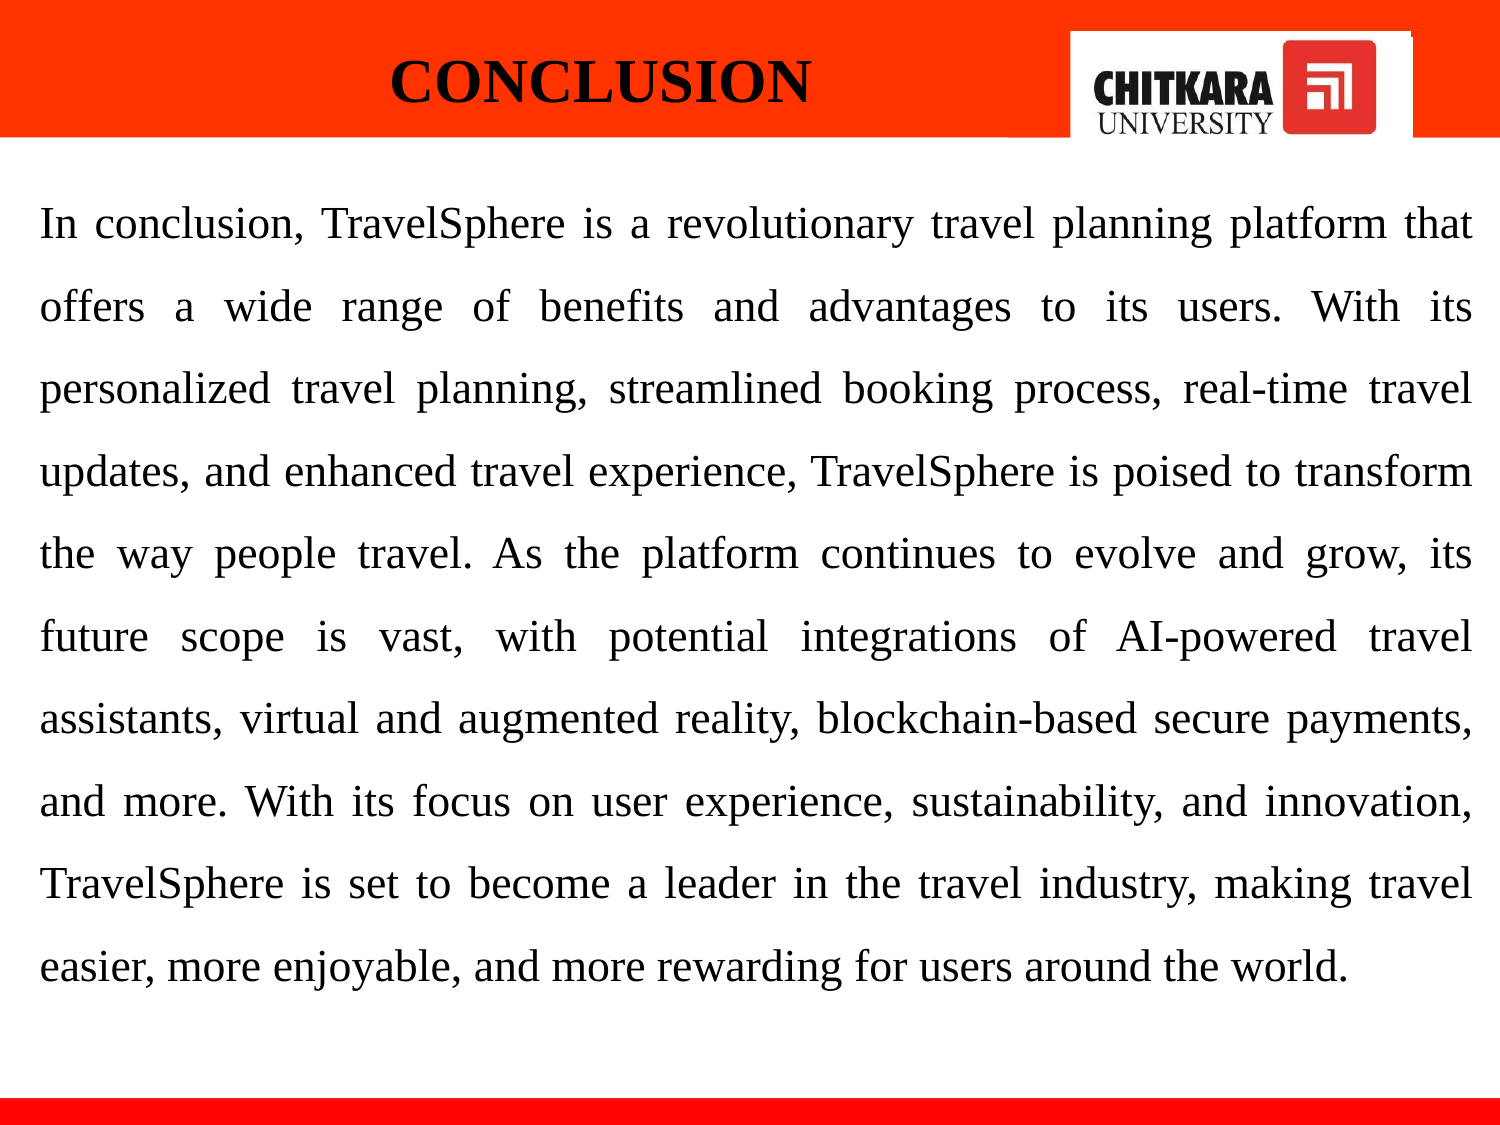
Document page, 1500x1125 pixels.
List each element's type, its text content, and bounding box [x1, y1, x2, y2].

picture [0, 1098, 1500, 1125]
picture [1074, 37, 1391, 138]
text_box In conclusion, TravelSphere is a revolutionary travel planning platform that offers a wide range of benefits and advantages to its users. With its personalized travel planning, streamlined booking process, real-time travel updates, and enhanced travel experience, TravelSphere is poised to transform the way people travel. As the platform continues to evolve and grow, its future scope is vast, with potential integrations of AI-powered travel assistants, virtual and augmented reality, blockchain-based secure payments, and more. With its focus on user experience, sustainability, and innovation, TravelSphere is set to become a leader in the travel industry, making travel easier, more enjoyable, and more rewarding for users around the world. [37, 162, 1475, 991]
title CONCLUSION [387, 37, 816, 162]
